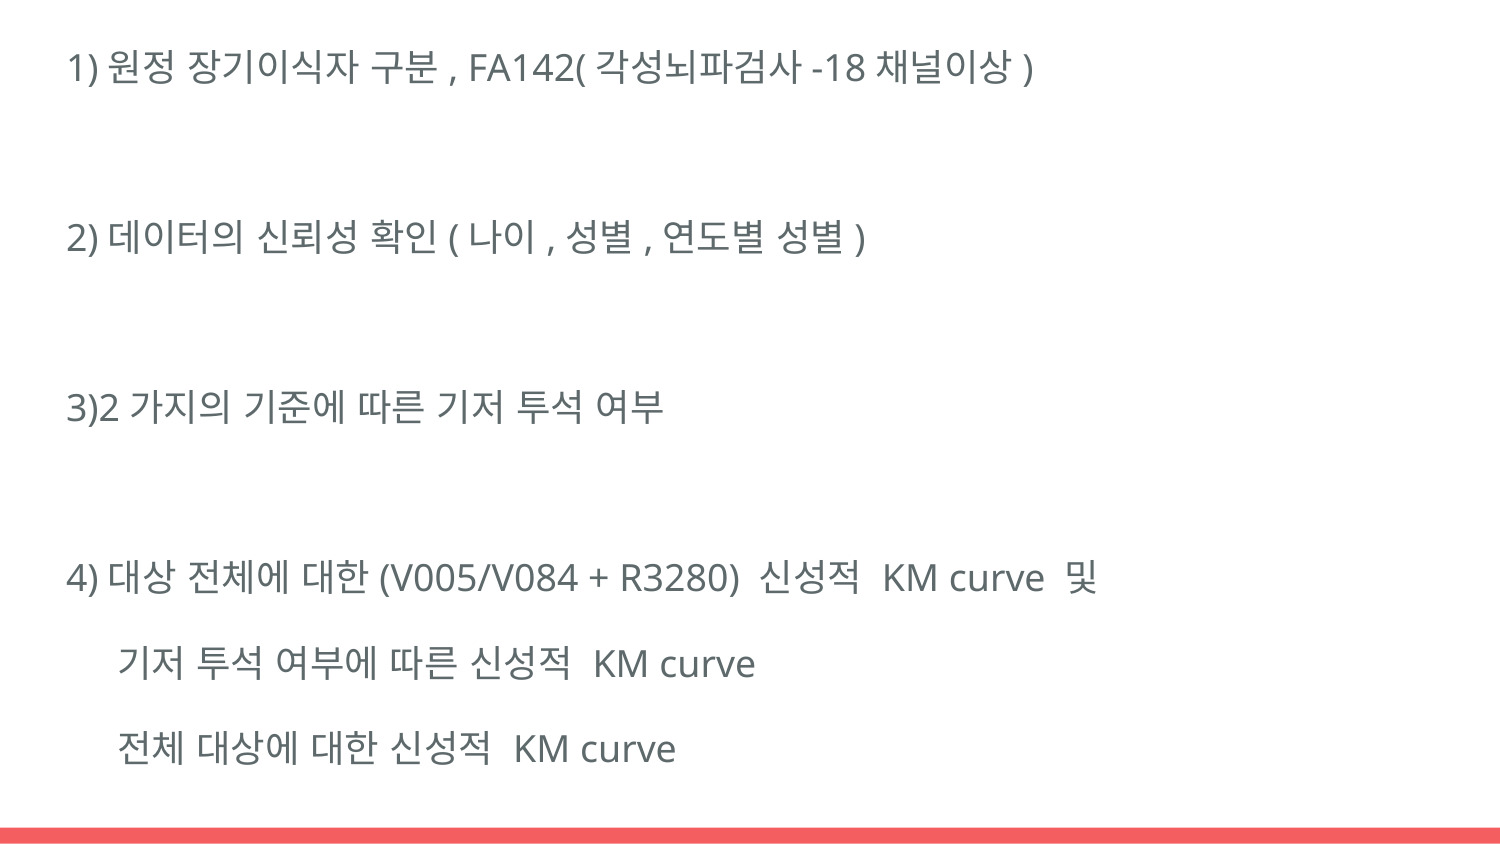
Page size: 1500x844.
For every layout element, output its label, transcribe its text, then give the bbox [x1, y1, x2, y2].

list 1)원정 장기이식자 구분, FA142(각성뇌파검사-18채널이상) 2)데이터의 신뢰성 확인(나이,성별,연도별 성별) 3)2가지의 기준에 따른 기저 투석 여부 4)대상 전체에 대한(V005/V084 + R3280) 신성적 KM curve 및 기저 투석 여부에 따른 신성적 KM curve 전체 대상에 대한 신성적 KM curve [51, 22, 1449, 750]
